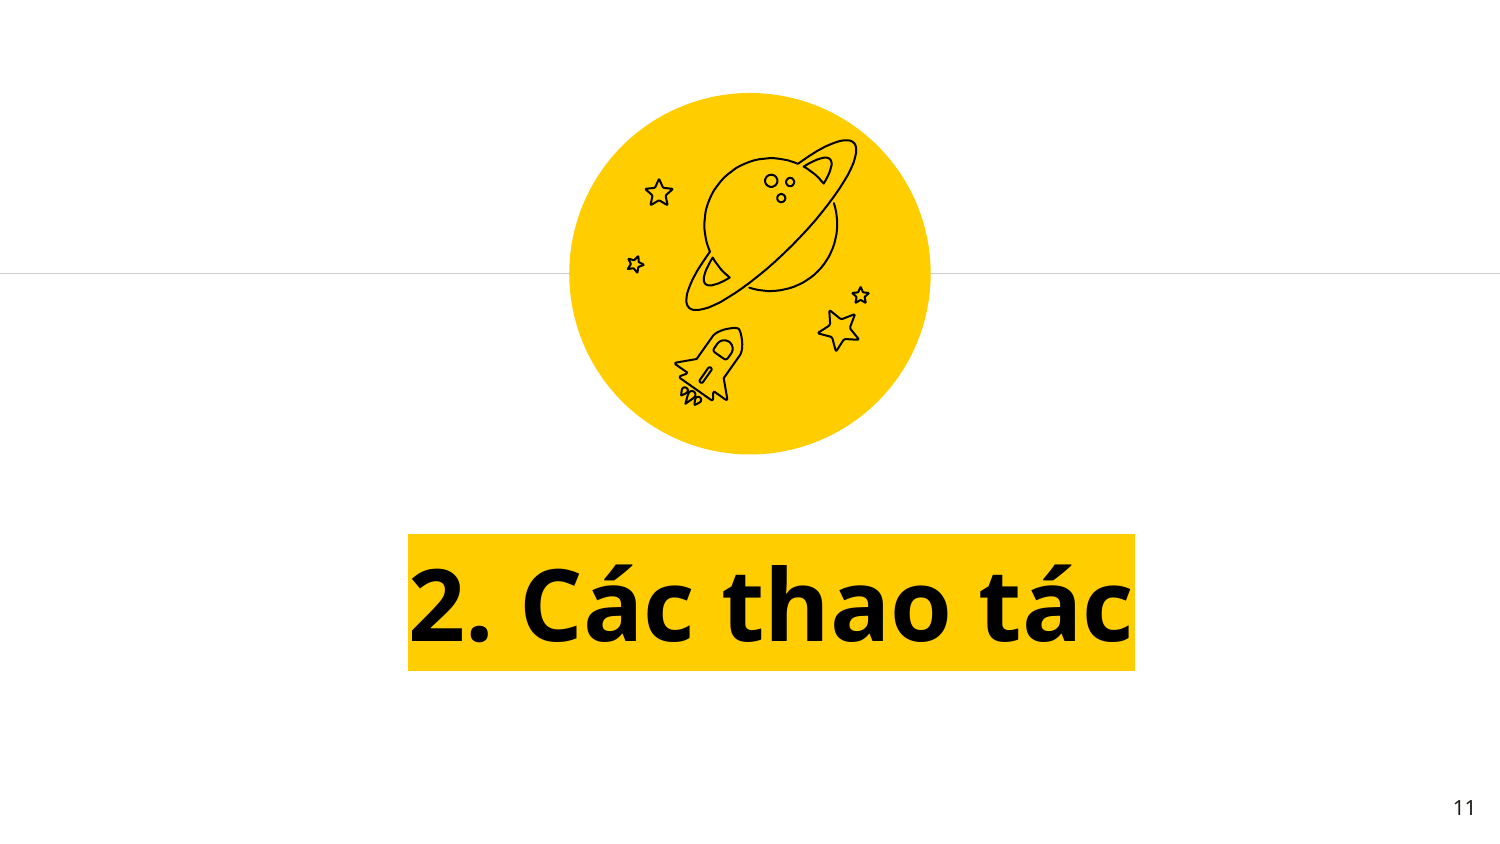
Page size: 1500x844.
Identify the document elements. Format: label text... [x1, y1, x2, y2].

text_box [676, 331, 747, 403]
slide_number 11 [1401, 779, 1492, 844]
title 2. Các thao tác [128, 513, 1415, 690]
text_box [569, 283, 931, 455]
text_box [686, 139, 857, 311]
text_box [569, 92, 931, 273]
